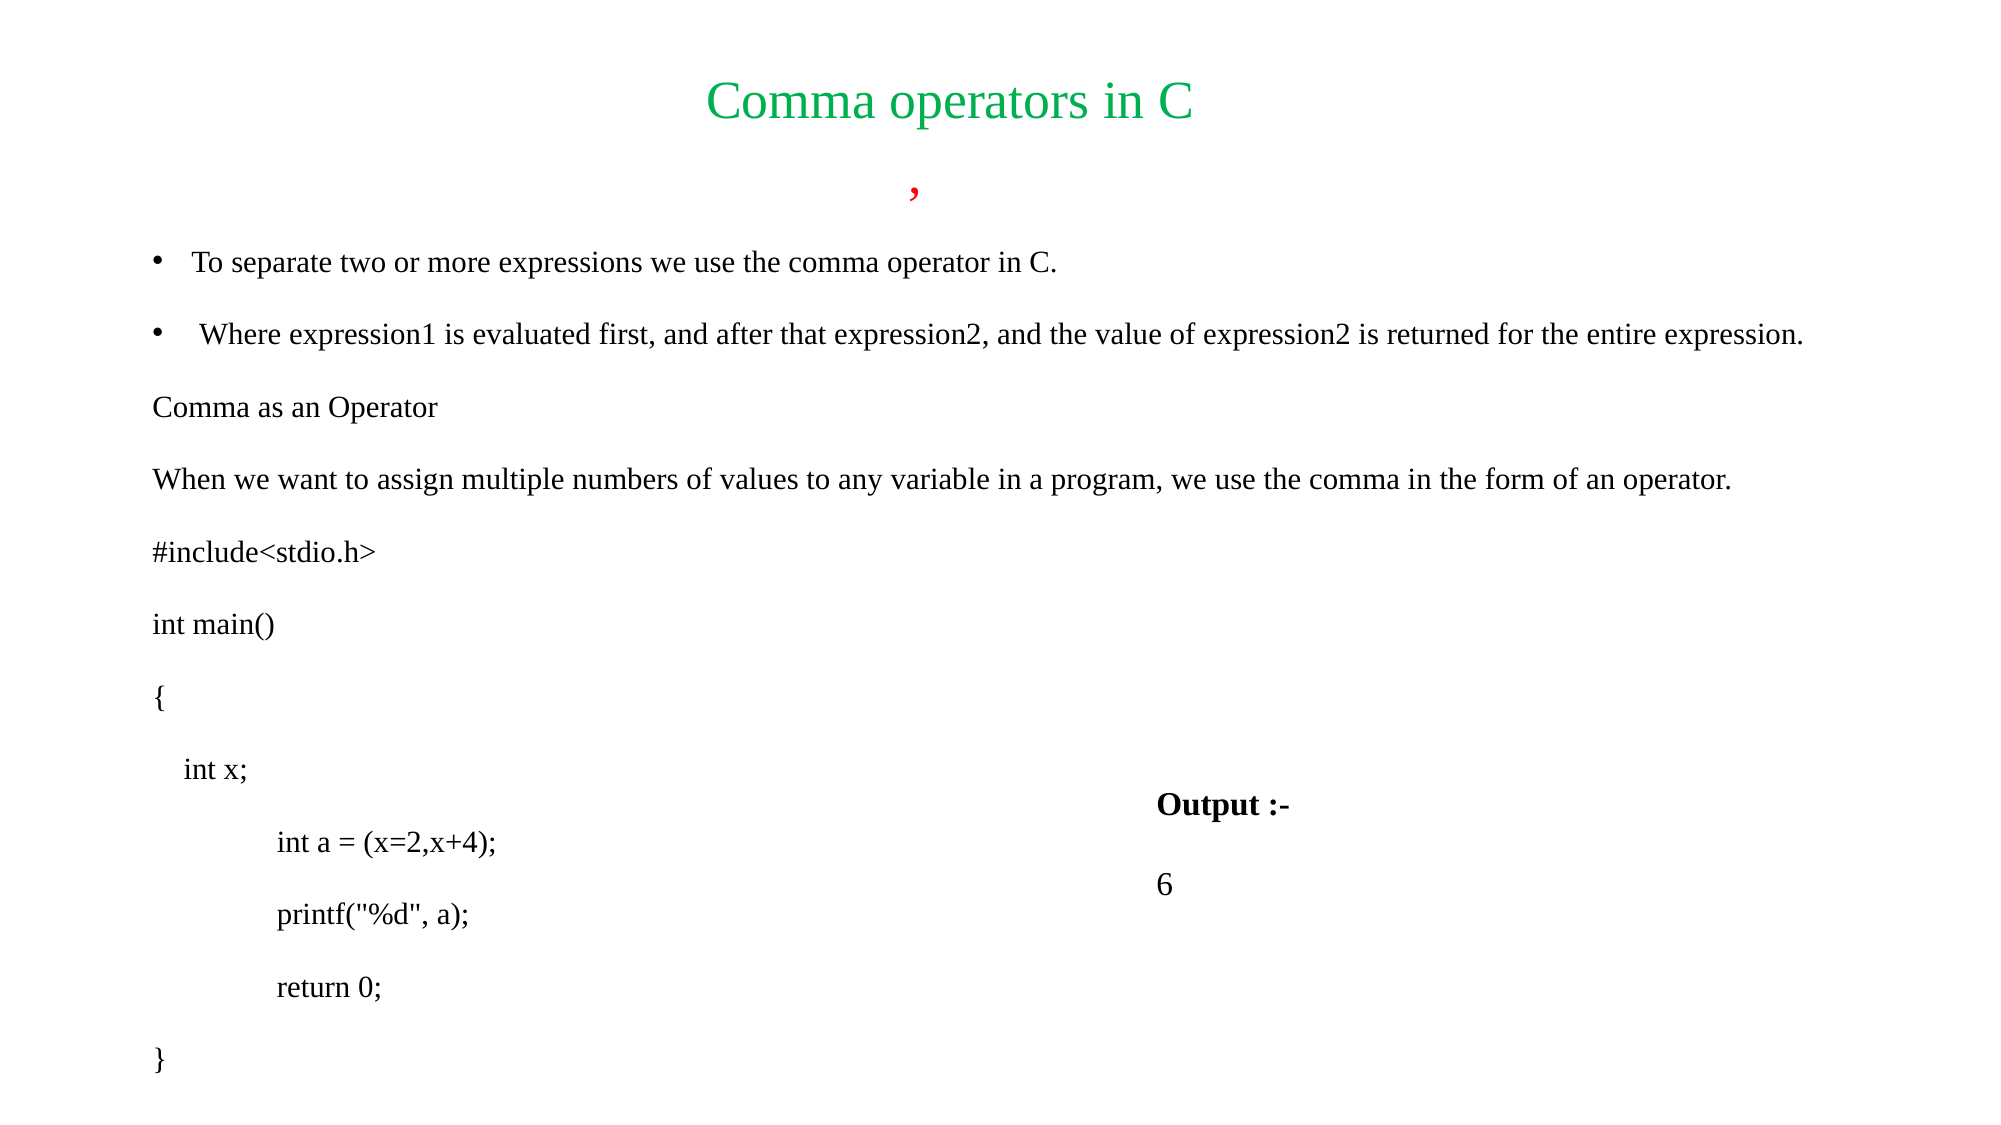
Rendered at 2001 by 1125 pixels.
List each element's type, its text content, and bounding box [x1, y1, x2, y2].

text_box Output :- 6 [1141, 775, 1682, 910]
list Comma operators in C , To separate two or more expressions we use the comma operator in C. Where expression1 is evaluated first, and after that expression2, and the value of expression2 is returned for the entire expression. Comma as an Operator When we want to assign multiple numbers of values to any variable in a program, we use the comma in the form of an operator. #include<stdio.h> int main() { int x; int a = (x=2,x+4); printf("%d", a); return 0; } [137, 65, 1863, 1104]
